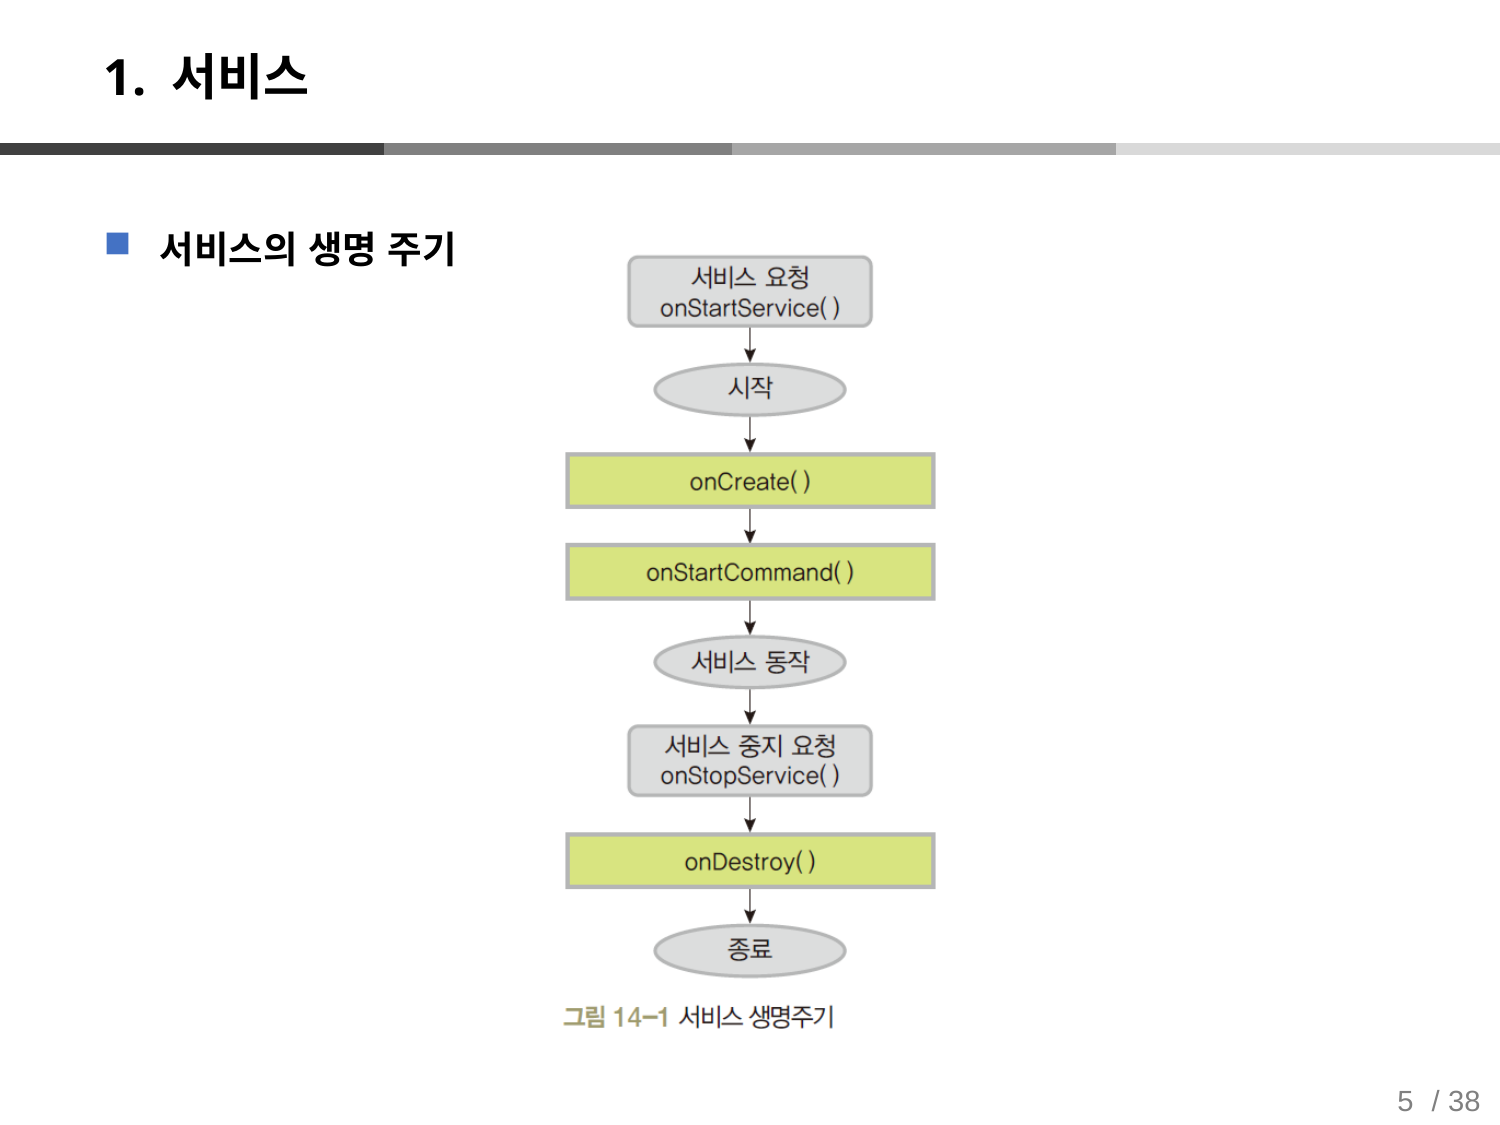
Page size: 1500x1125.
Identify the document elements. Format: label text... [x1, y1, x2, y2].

picture [560, 248, 940, 1030]
list 서비스의 생명 주기 [88, 196, 1436, 1083]
title 1. 서비스 [88, 30, 1211, 121]
